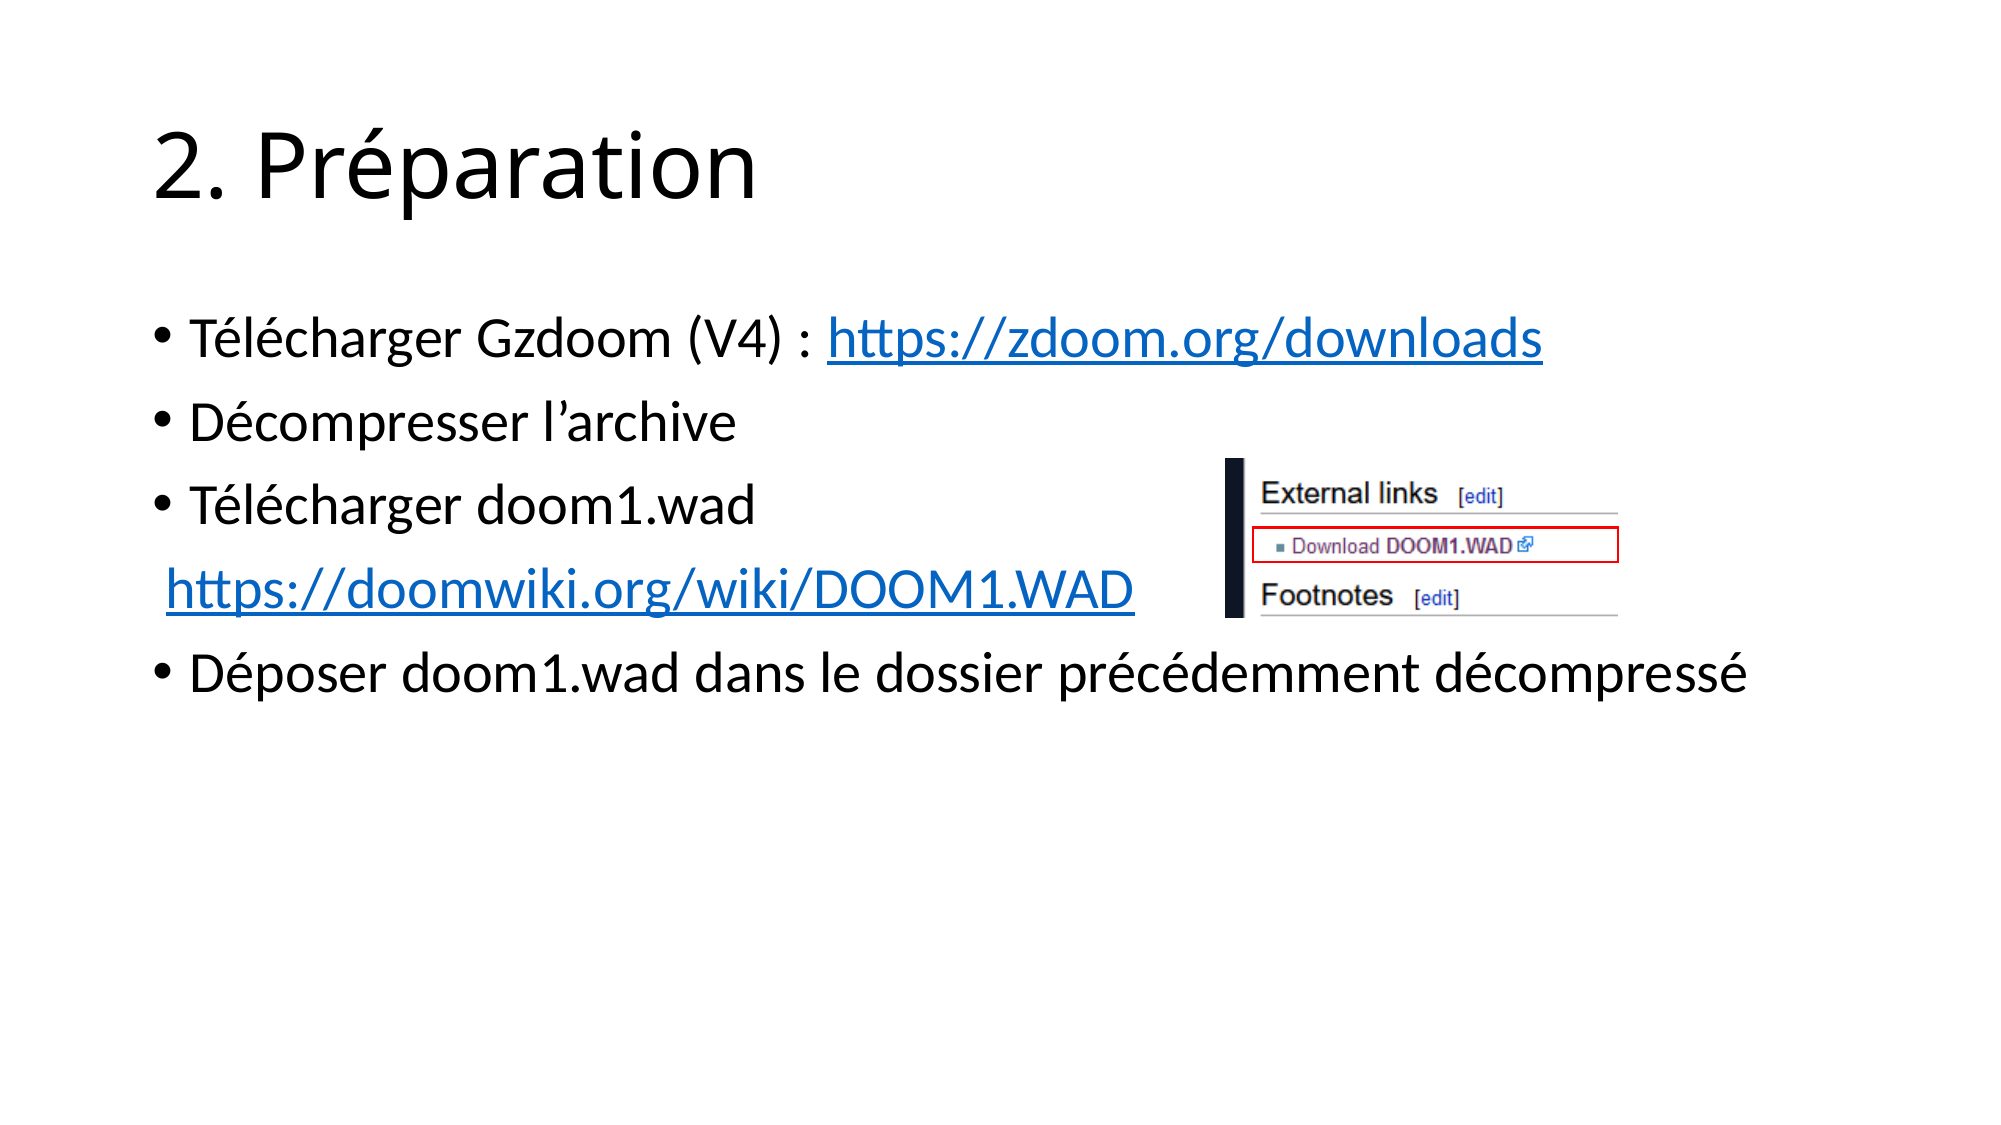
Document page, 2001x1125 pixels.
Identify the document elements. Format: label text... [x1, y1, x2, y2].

list Télécharger Gzdoom (V4) : https://zdoom.org/downloads Décompresser l’archive Télécharger doom1.wad https://doomwiki.org/wiki/DOOM1.WAD Déposer doom1.wad dans le dossier précédemment décompressé [137, 299, 1863, 1014]
picture [1225, 458, 1618, 618]
title 2. Préparation [137, 59, 1863, 278]
